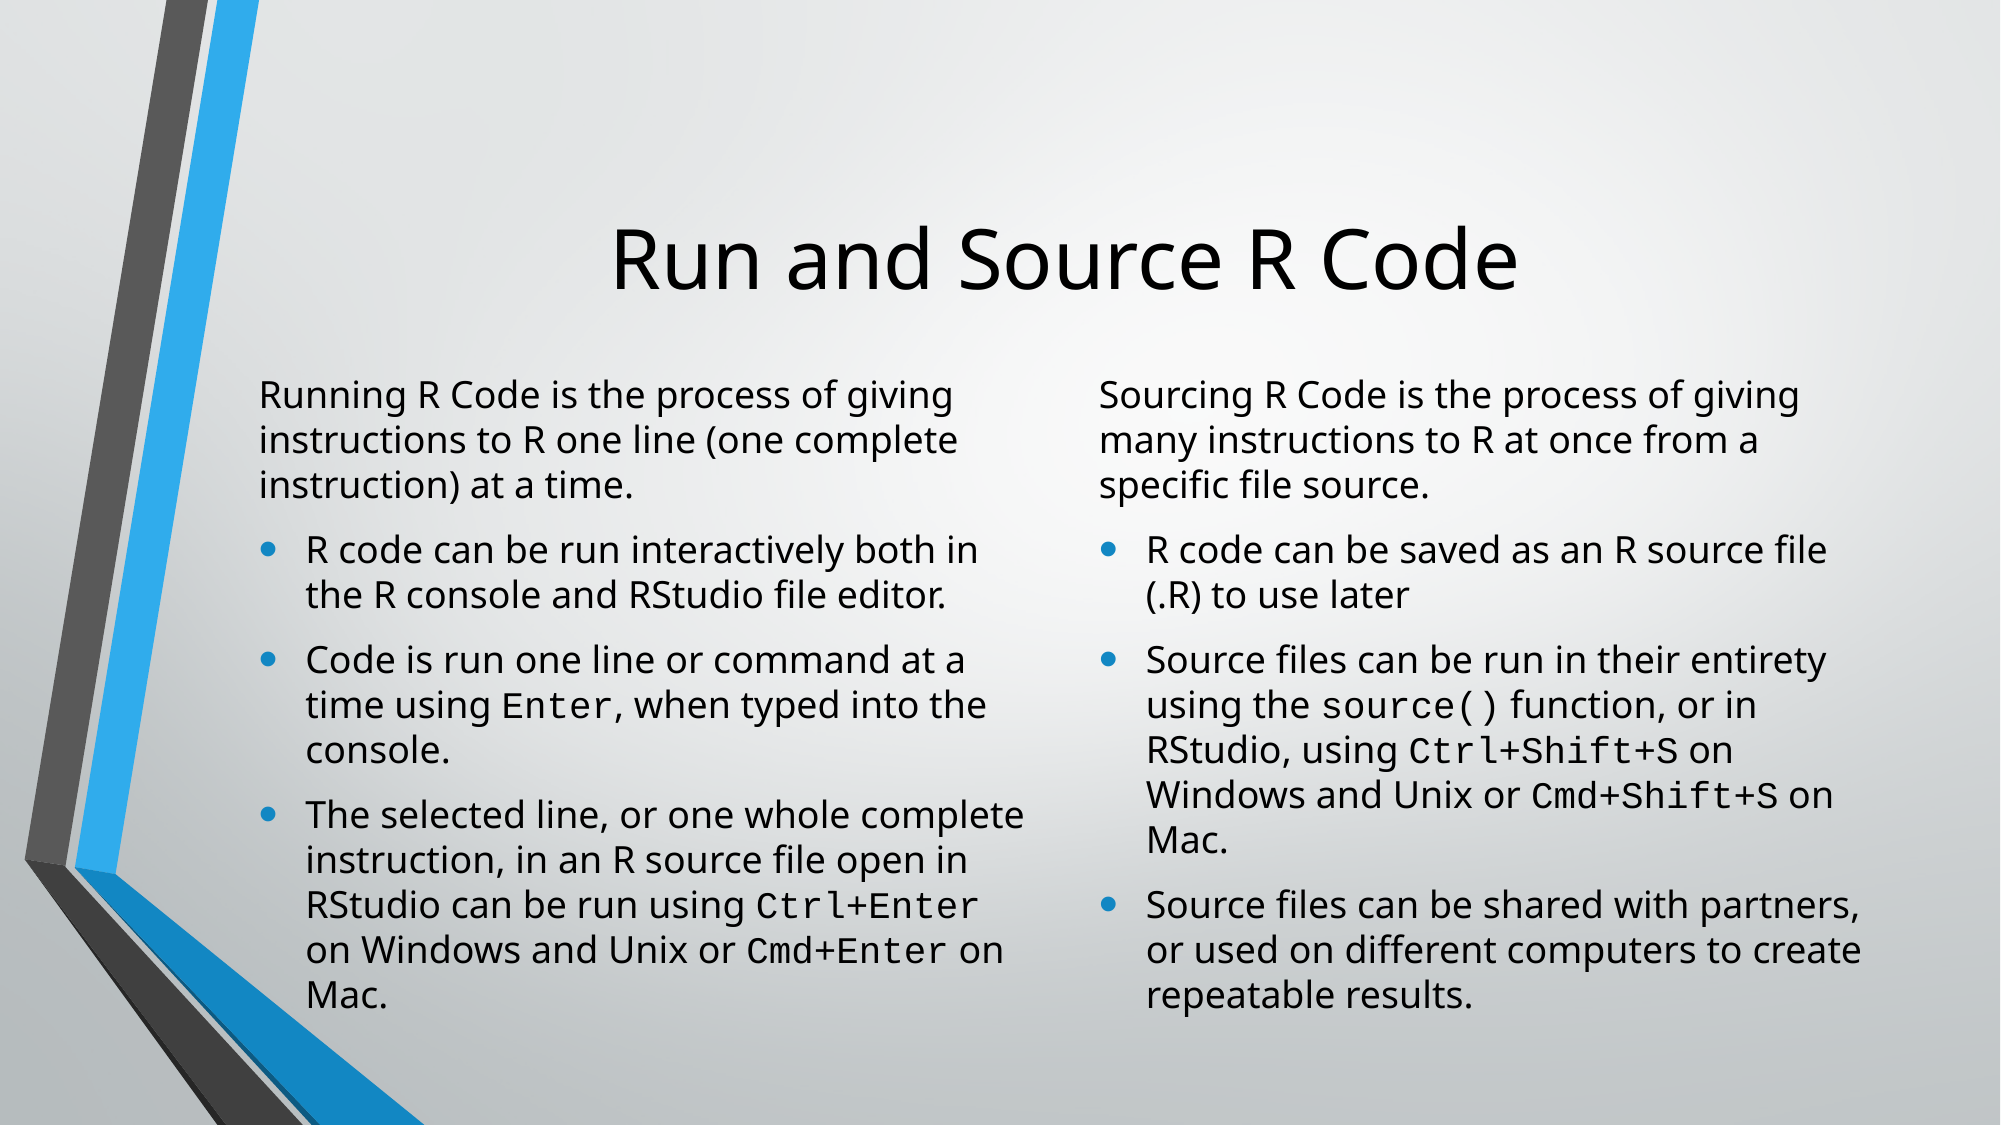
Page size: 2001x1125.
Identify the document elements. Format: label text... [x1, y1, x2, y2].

title Run and Source R Code [243, 112, 1887, 400]
list Running R Code is the process of giving instructions to R one line (one complete instruction) at a time. R code can be run interactively both in the R console and RStudio file editor. Code is run one line or command at a time using Enter, when typed into the console. The selected line, or one whole complete instruction, in an R source file open in RStudio can be run using Ctrl+Enter on Windows and Unix or Cmd+Enter on Mac. [243, 437, 1047, 950]
list Sourcing R Code is the process of giving many instructions to R at once from a specific file source. R code can be saved as an R source file (.R) to use later Source files can be run in their entirety using the source() function, or in RStudio, using Ctrl+Shift+S on Windows and Unix or Cmd+Shift+S on Mac. Source files can be shared with partners, or used on different computers to create repeatable results. [1083, 437, 1887, 950]
